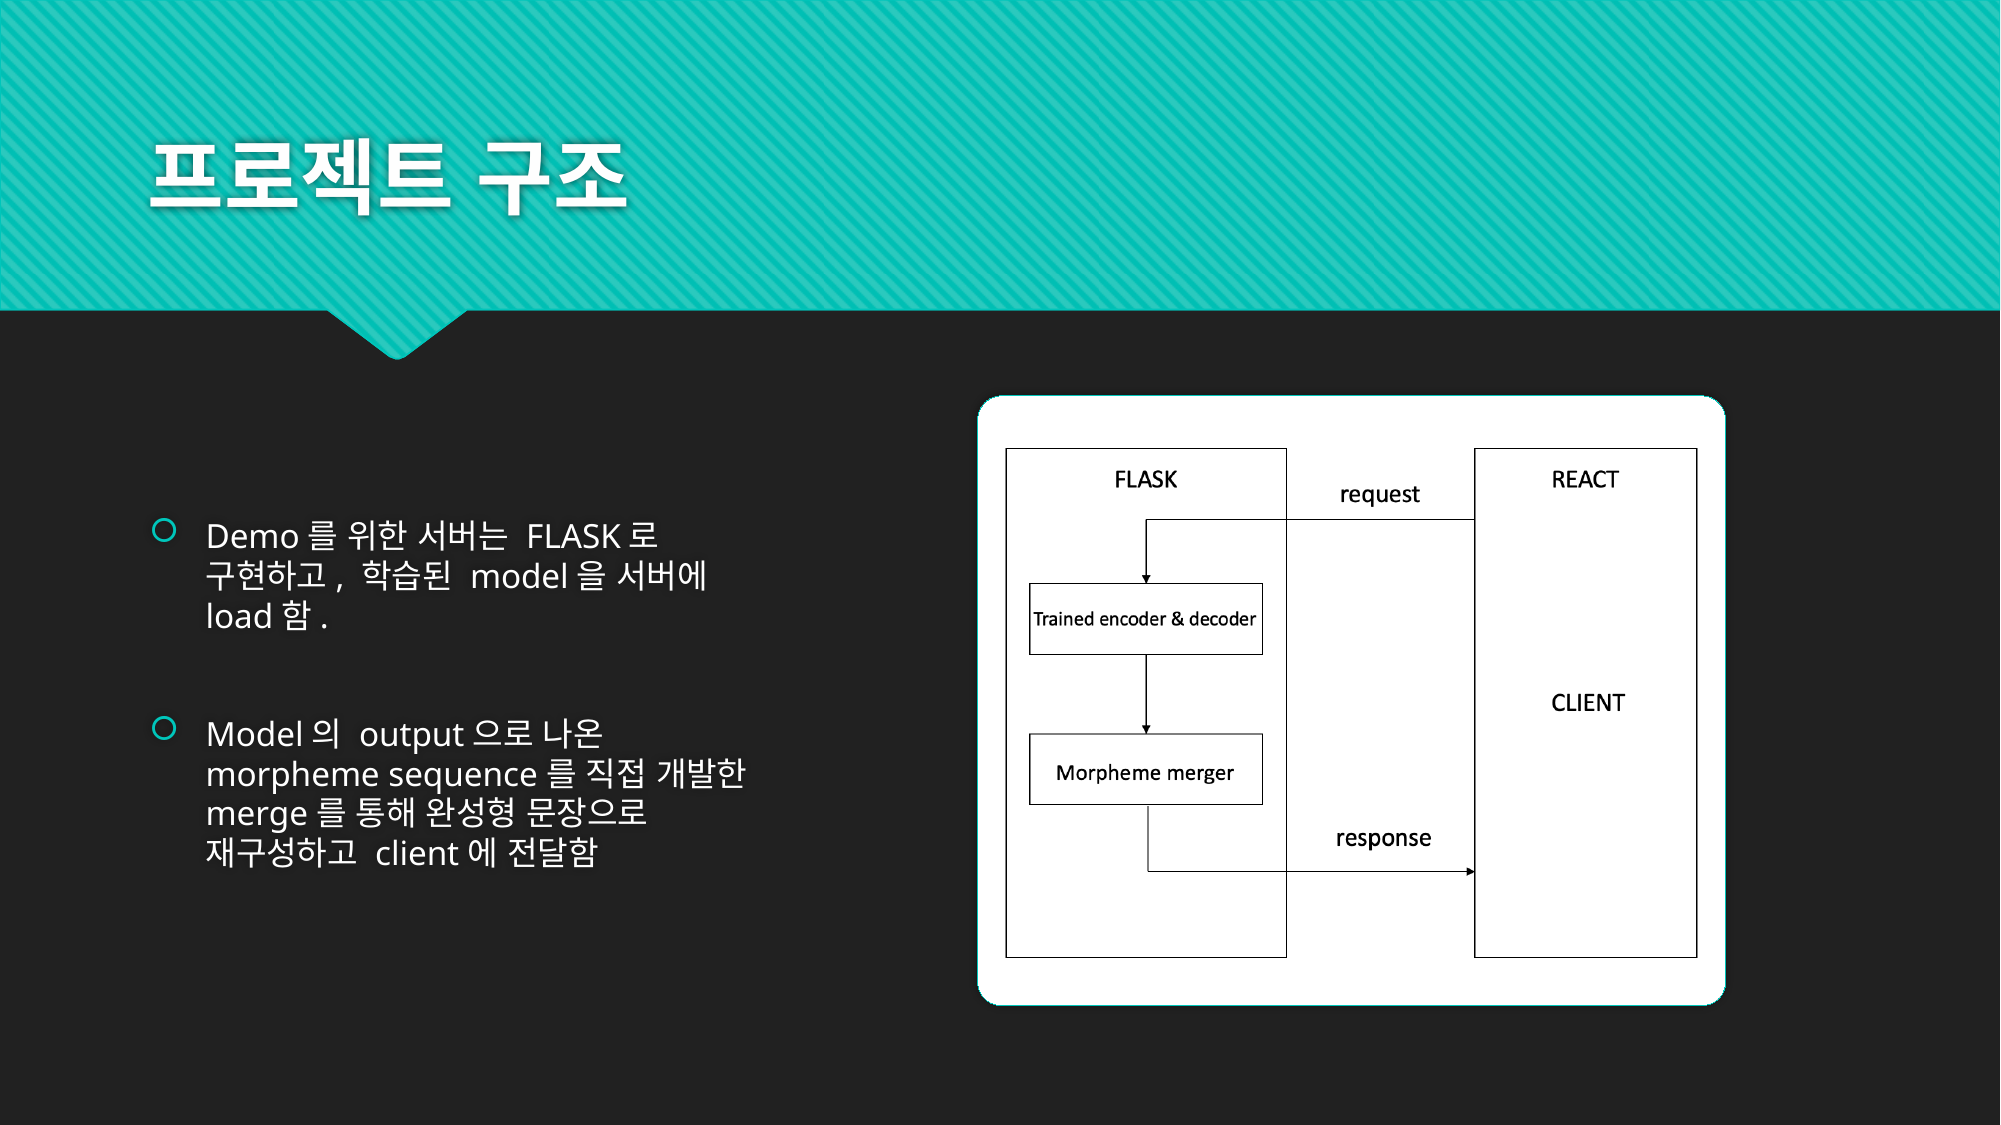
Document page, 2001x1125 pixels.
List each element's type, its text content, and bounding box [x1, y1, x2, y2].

title 프로젝트 구조 [132, 73, 1868, 233]
text_box [0, 0, 2000, 360]
list Demo를 위한 서버는 FLASK로 구현하고, 학습된 model을 서버에 load함. Model의 output으로 나온 morpheme sequence를 직접 개발한 merge를 통해 완성형 문장으로 재구성하고 client에 전달함 [134, 395, 764, 992]
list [977, 395, 1726, 1006]
